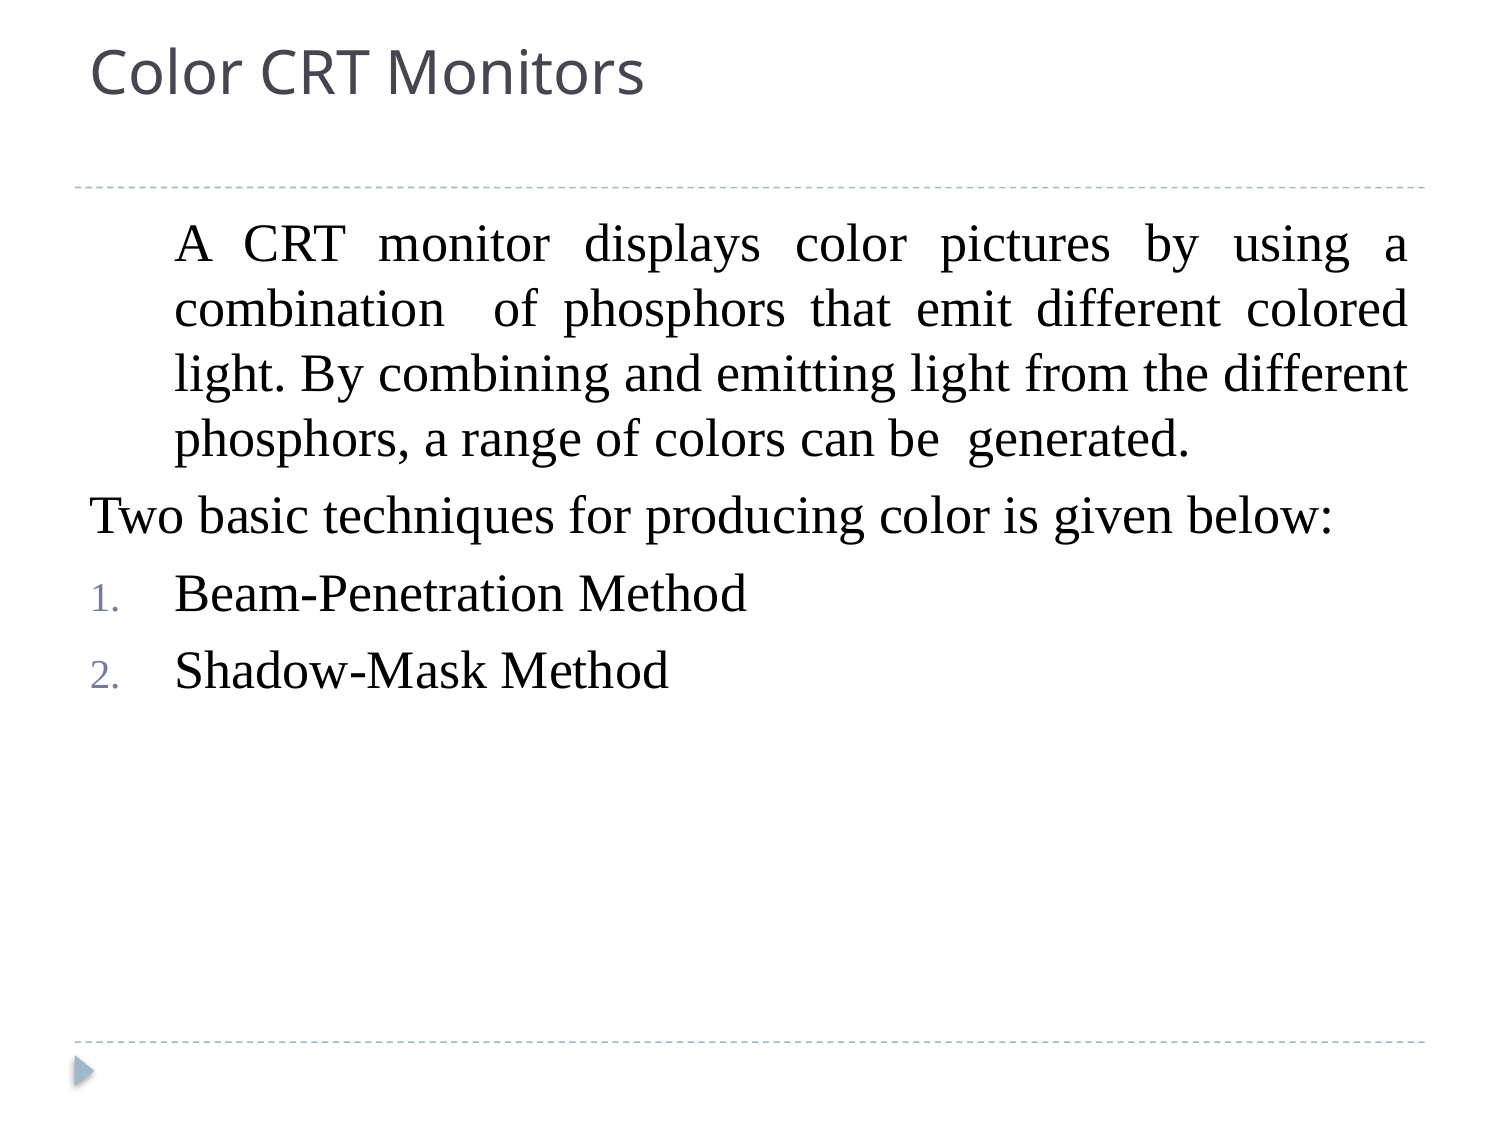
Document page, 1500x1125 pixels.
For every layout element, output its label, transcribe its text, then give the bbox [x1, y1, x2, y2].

title Color CRT Monitors [75, 24, 1425, 188]
list A CRT monitor displays color pictures by using a combination of phosphors that emit different colored light. By combining and emitting light from the different phosphors, a range of colors can be generated. Two basic techniques for producing color is given below: Beam-Penetration Method Shadow-Mask Method [75, 200, 1425, 1010]
